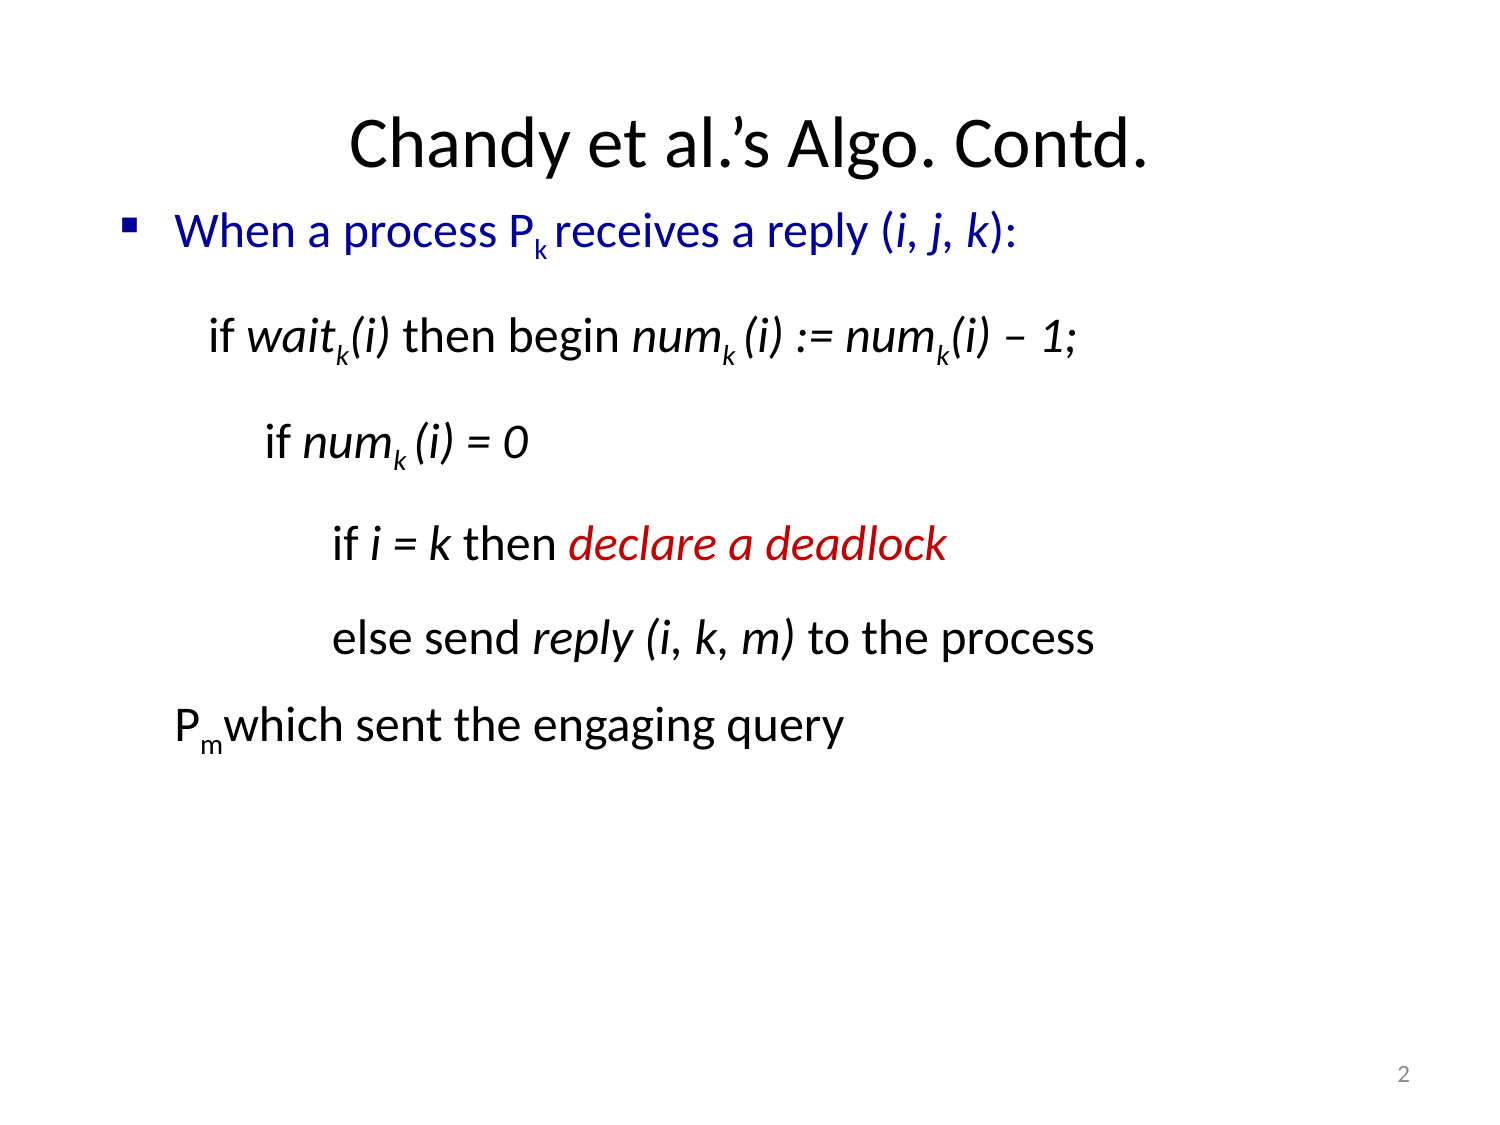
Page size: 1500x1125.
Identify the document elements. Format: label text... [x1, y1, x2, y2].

list When a process Pk receives a reply (i, j, k): if waitk(i) then begin numk (i) := numk(i) – 1; if numk (i) = 0 if i = k then declare a deadlock else send reply (i, k, m) to the process Pmwhich sent the engaging query [103, 162, 1285, 1050]
title Chandy et al.’s Algo. Contd. [75, 45, 1425, 233]
slide_number 2 [1074, 1042, 1425, 1103]
